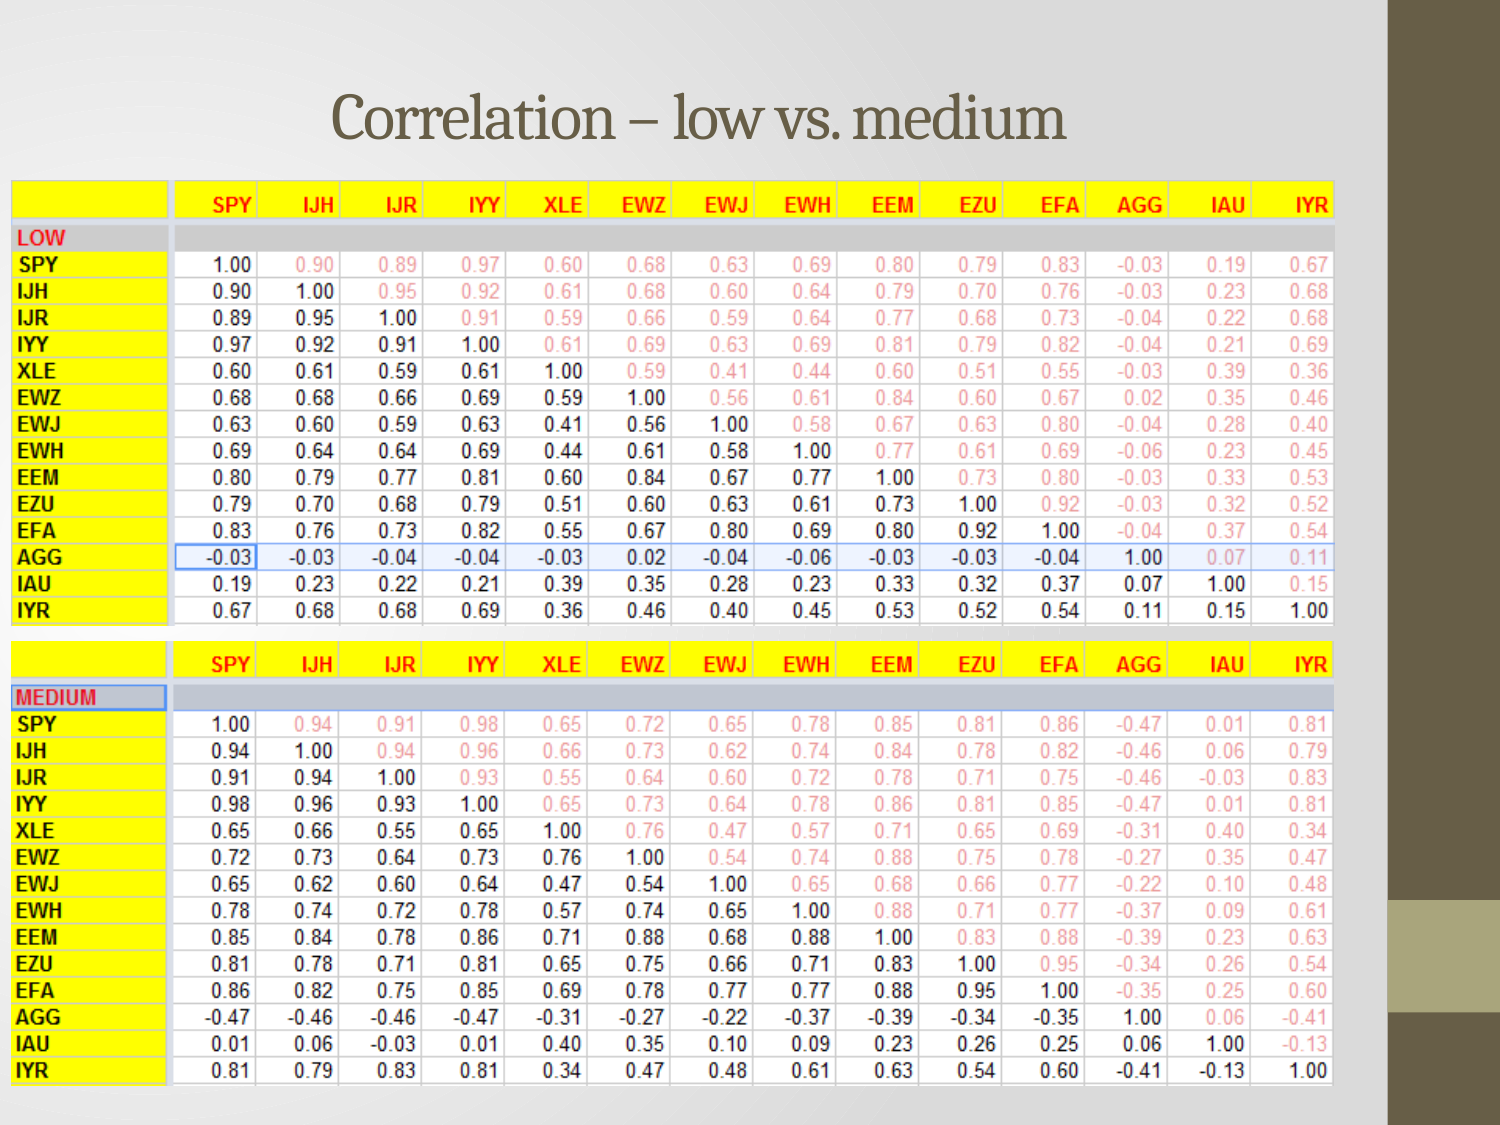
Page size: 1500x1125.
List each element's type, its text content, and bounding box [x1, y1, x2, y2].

picture [10, 179, 1336, 627]
picture [10, 641, 1334, 1087]
title Correlation – low vs. medium [75, 45, 1325, 173]
